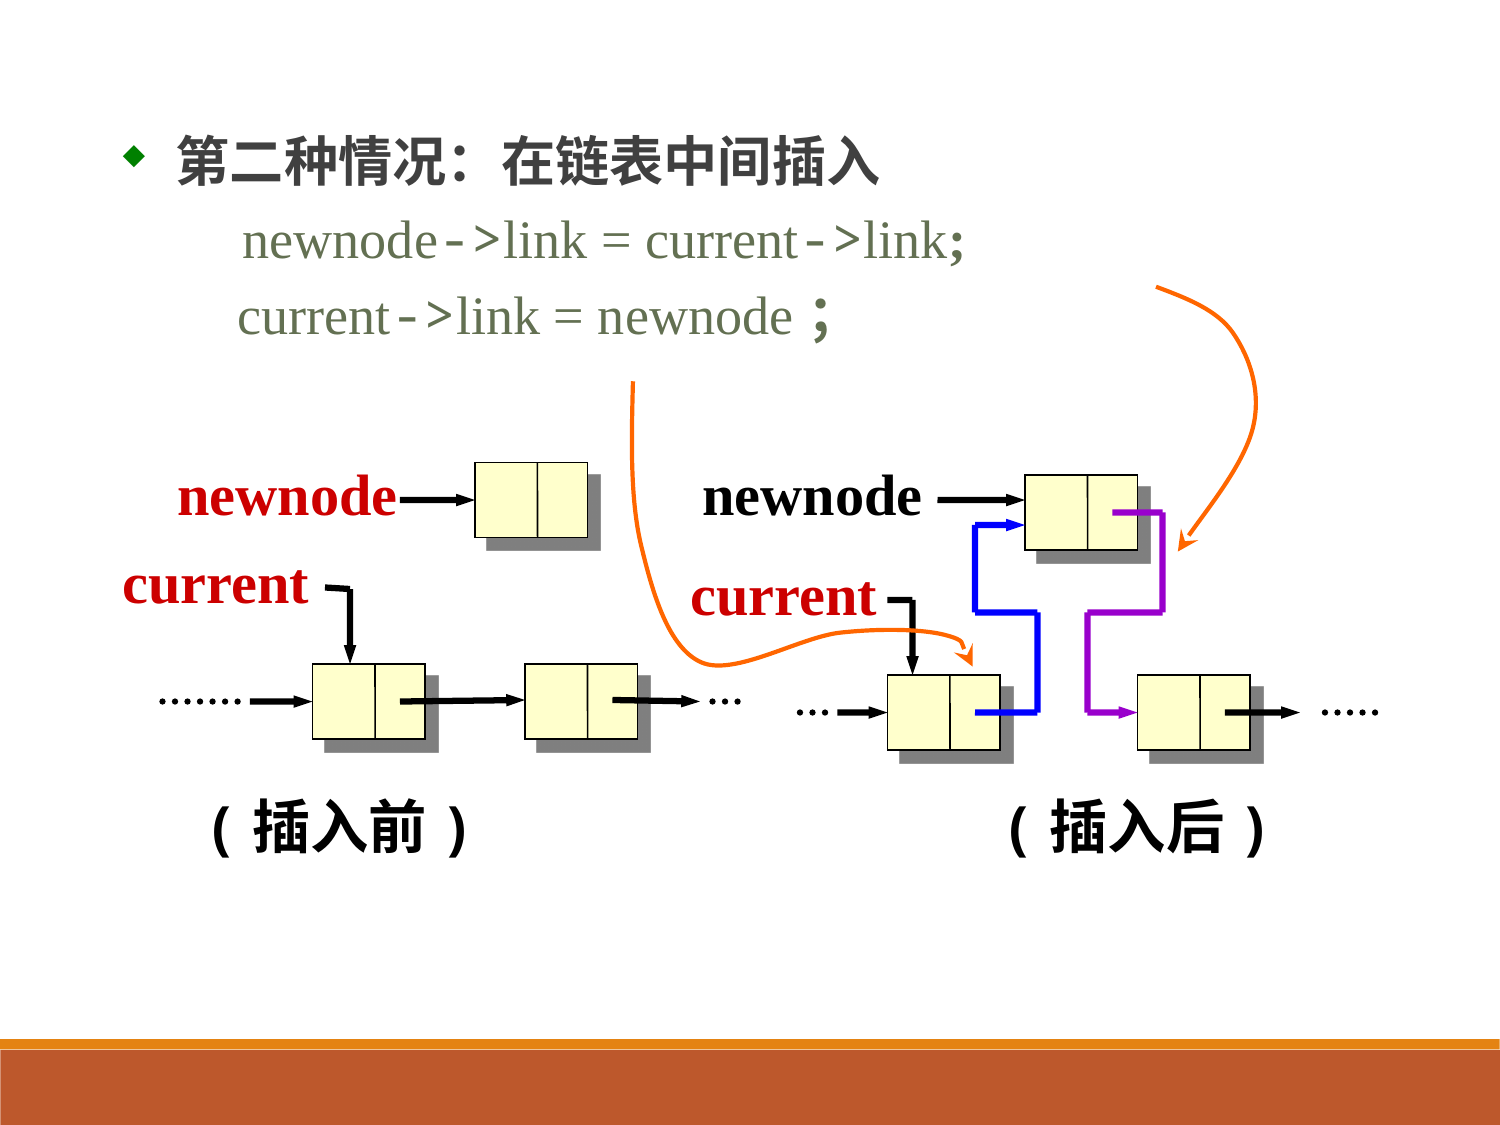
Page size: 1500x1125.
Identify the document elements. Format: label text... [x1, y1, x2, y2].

text_box [1155, 286, 1256, 446]
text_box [106, 449, 1388, 751]
text_box [631, 381, 711, 446]
list 第二种情况：在链表中间插入 newnode->link = current->link; current->link = newnode； [87, 116, 1500, 1005]
